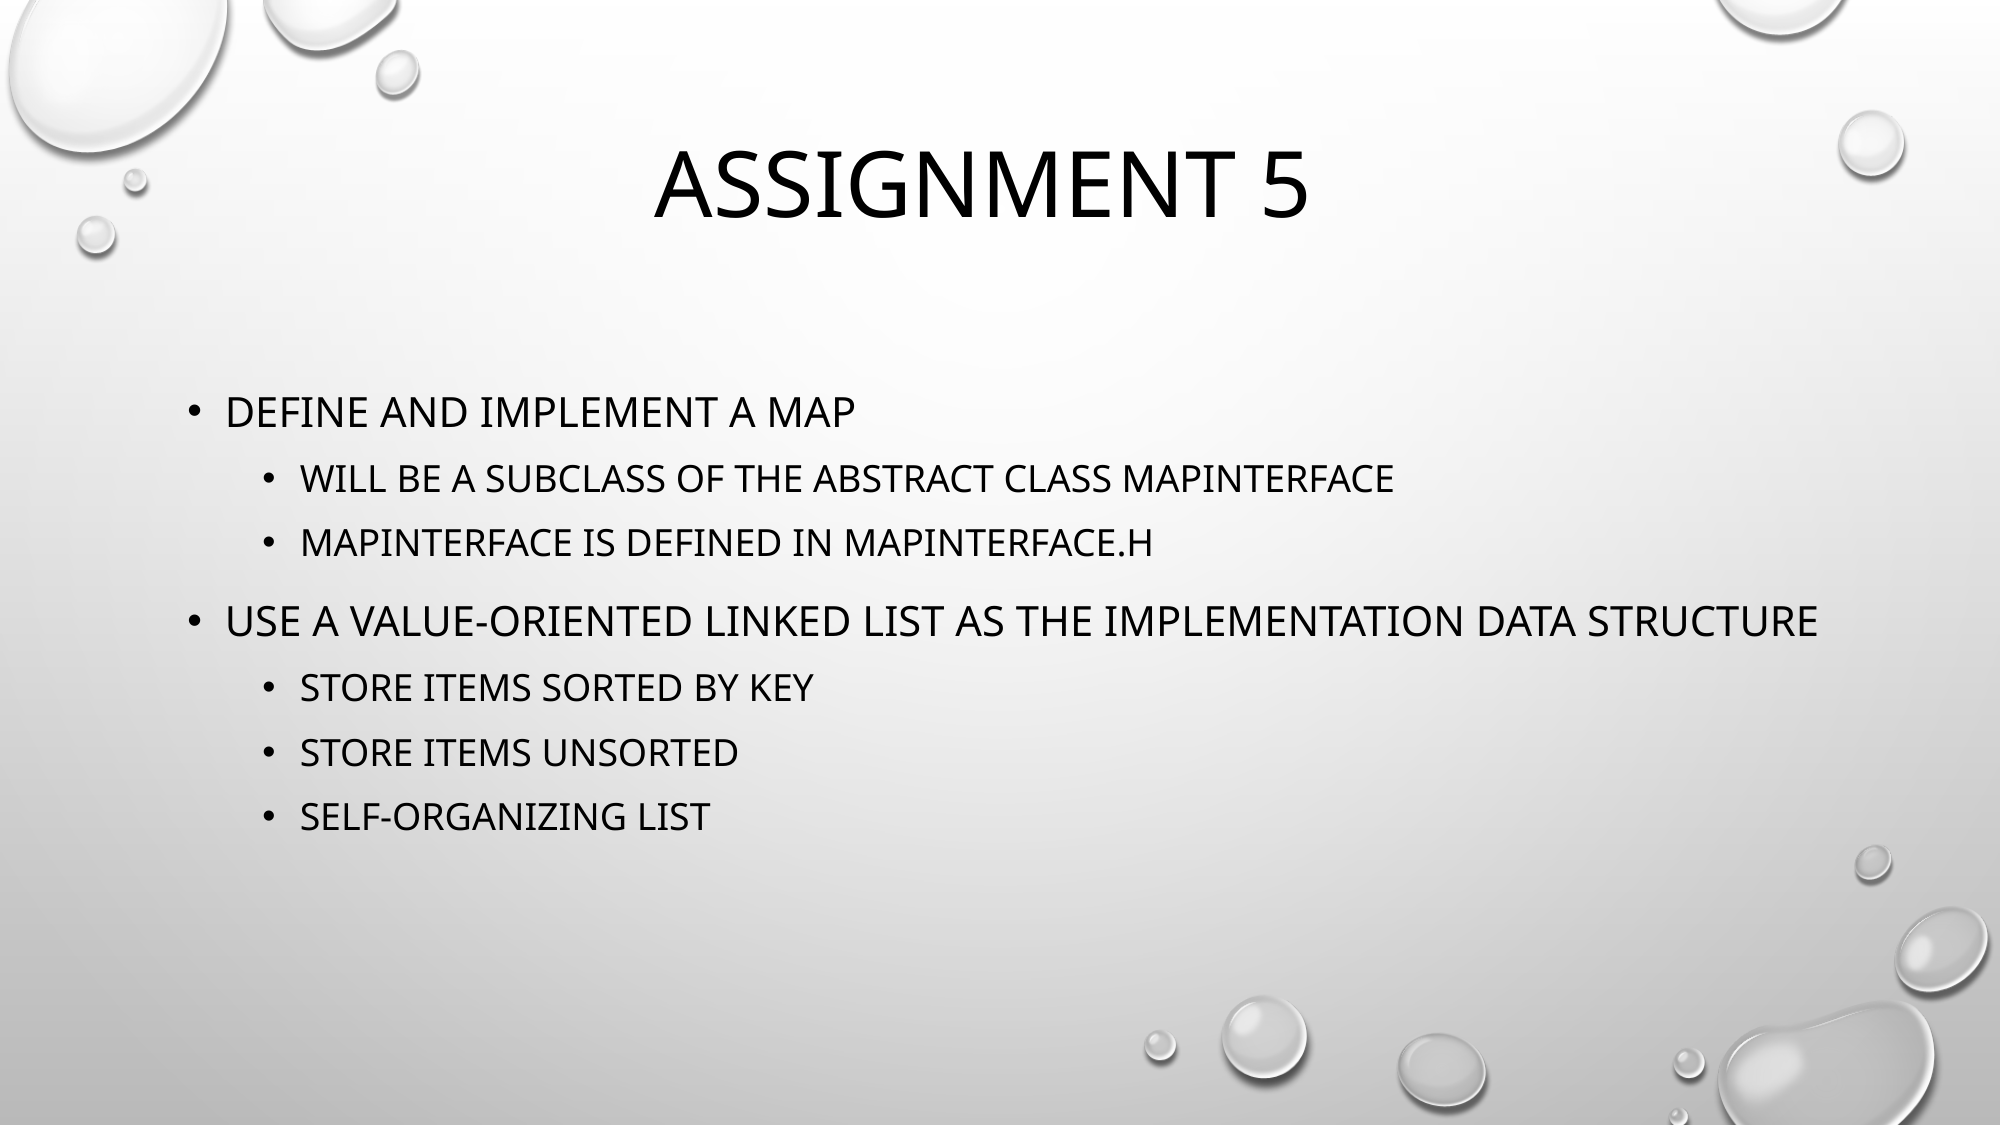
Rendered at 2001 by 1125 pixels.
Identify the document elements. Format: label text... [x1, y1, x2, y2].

title Assignment 5 [133, 57, 1835, 320]
list Define and implement a map Will be a subclass of the abstract class MapInterface Mapinterface is defined in mapinterface.h Use a value-oriented linked list as the implementation data structure store items sorted by key store items unsorted Self-organizing list [172, 367, 1873, 930]
picture [0, 0, 2000, 1125]
